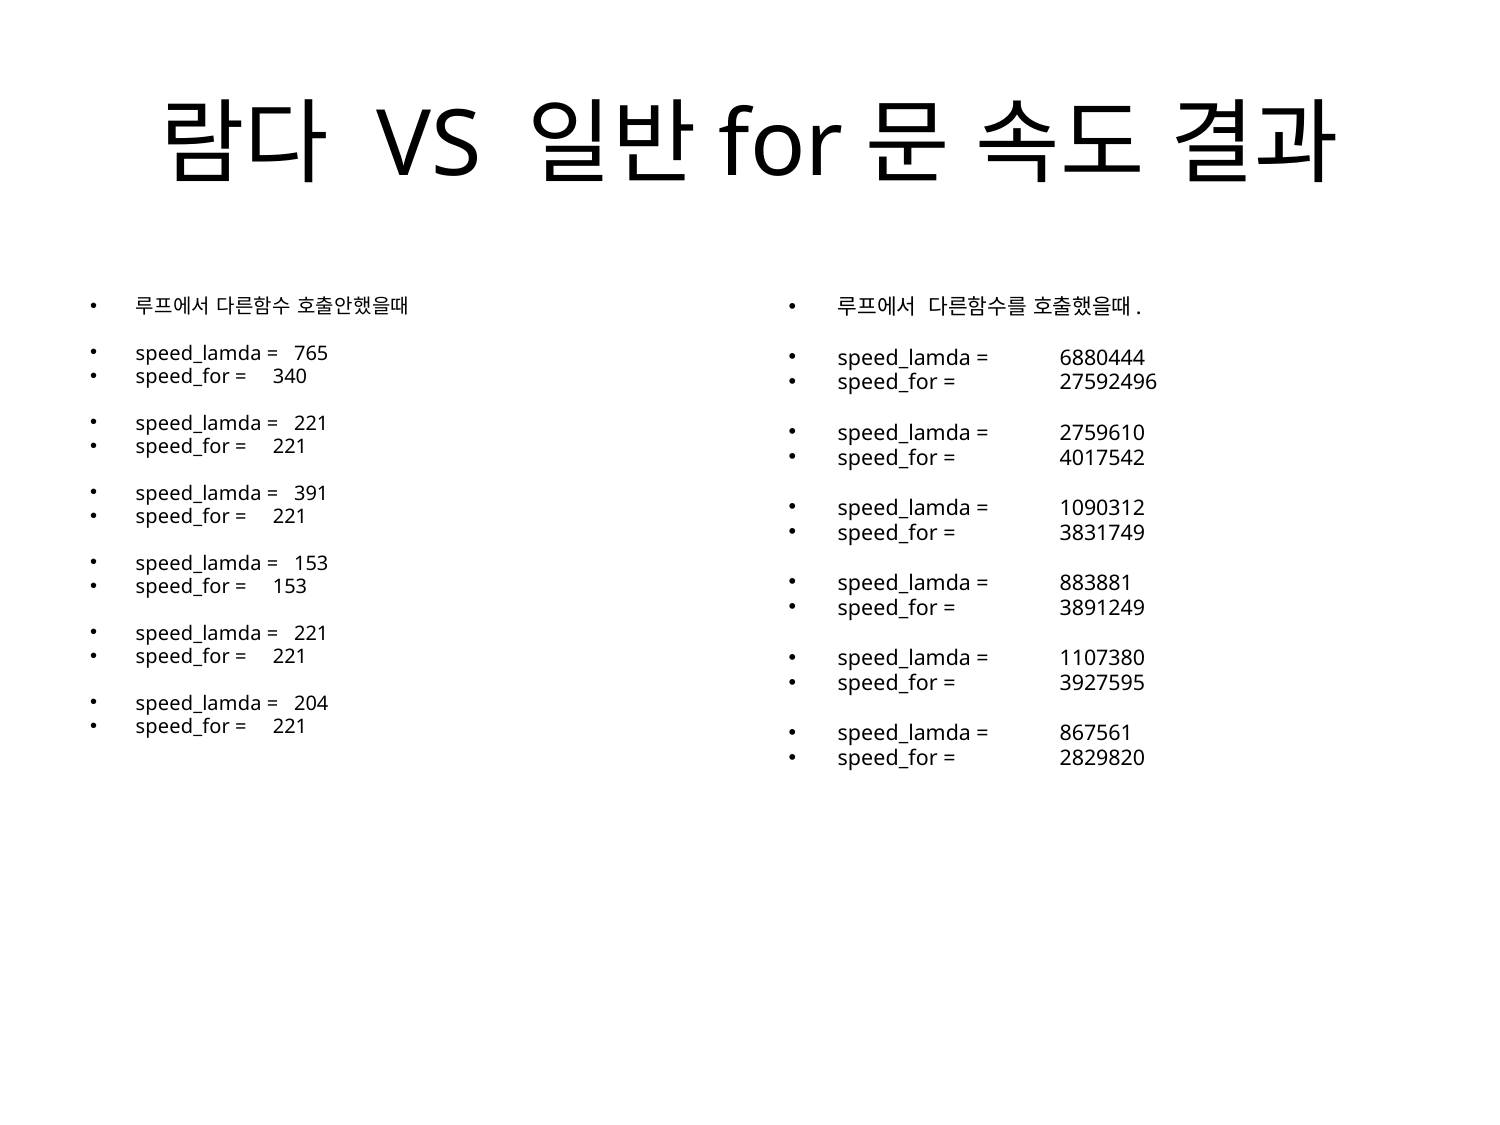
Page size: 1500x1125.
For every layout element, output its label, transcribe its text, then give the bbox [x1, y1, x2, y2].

list 루프에서 다른함수 호출안했을때 speed_lamda = 765 speed_for = 340 speed_lamda = 221 speed_for = 221 speed_lamda = 391 speed_for = 221 speed_lamda = 153 speed_for = 153 speed_lamda = 221 speed_for = 221 speed_lamda = 204 speed_for = 221 [75, 262, 738, 752]
list 루프에서 다른함수를 호출했을때. speed_lamda = 6880444 speed_for = 27592496 speed_lamda = 2759610 speed_for = 4017542 speed_lamda = 1090312 speed_for = 3831749 speed_lamda = 883881 speed_for = 3891249 speed_lamda = 1107380 speed_for = 3927595 speed_lamda = 867561 speed_for = 2829820 [773, 290, 1435, 780]
title 람다 VS 일반for문 속도 결과 [75, 45, 1425, 233]
